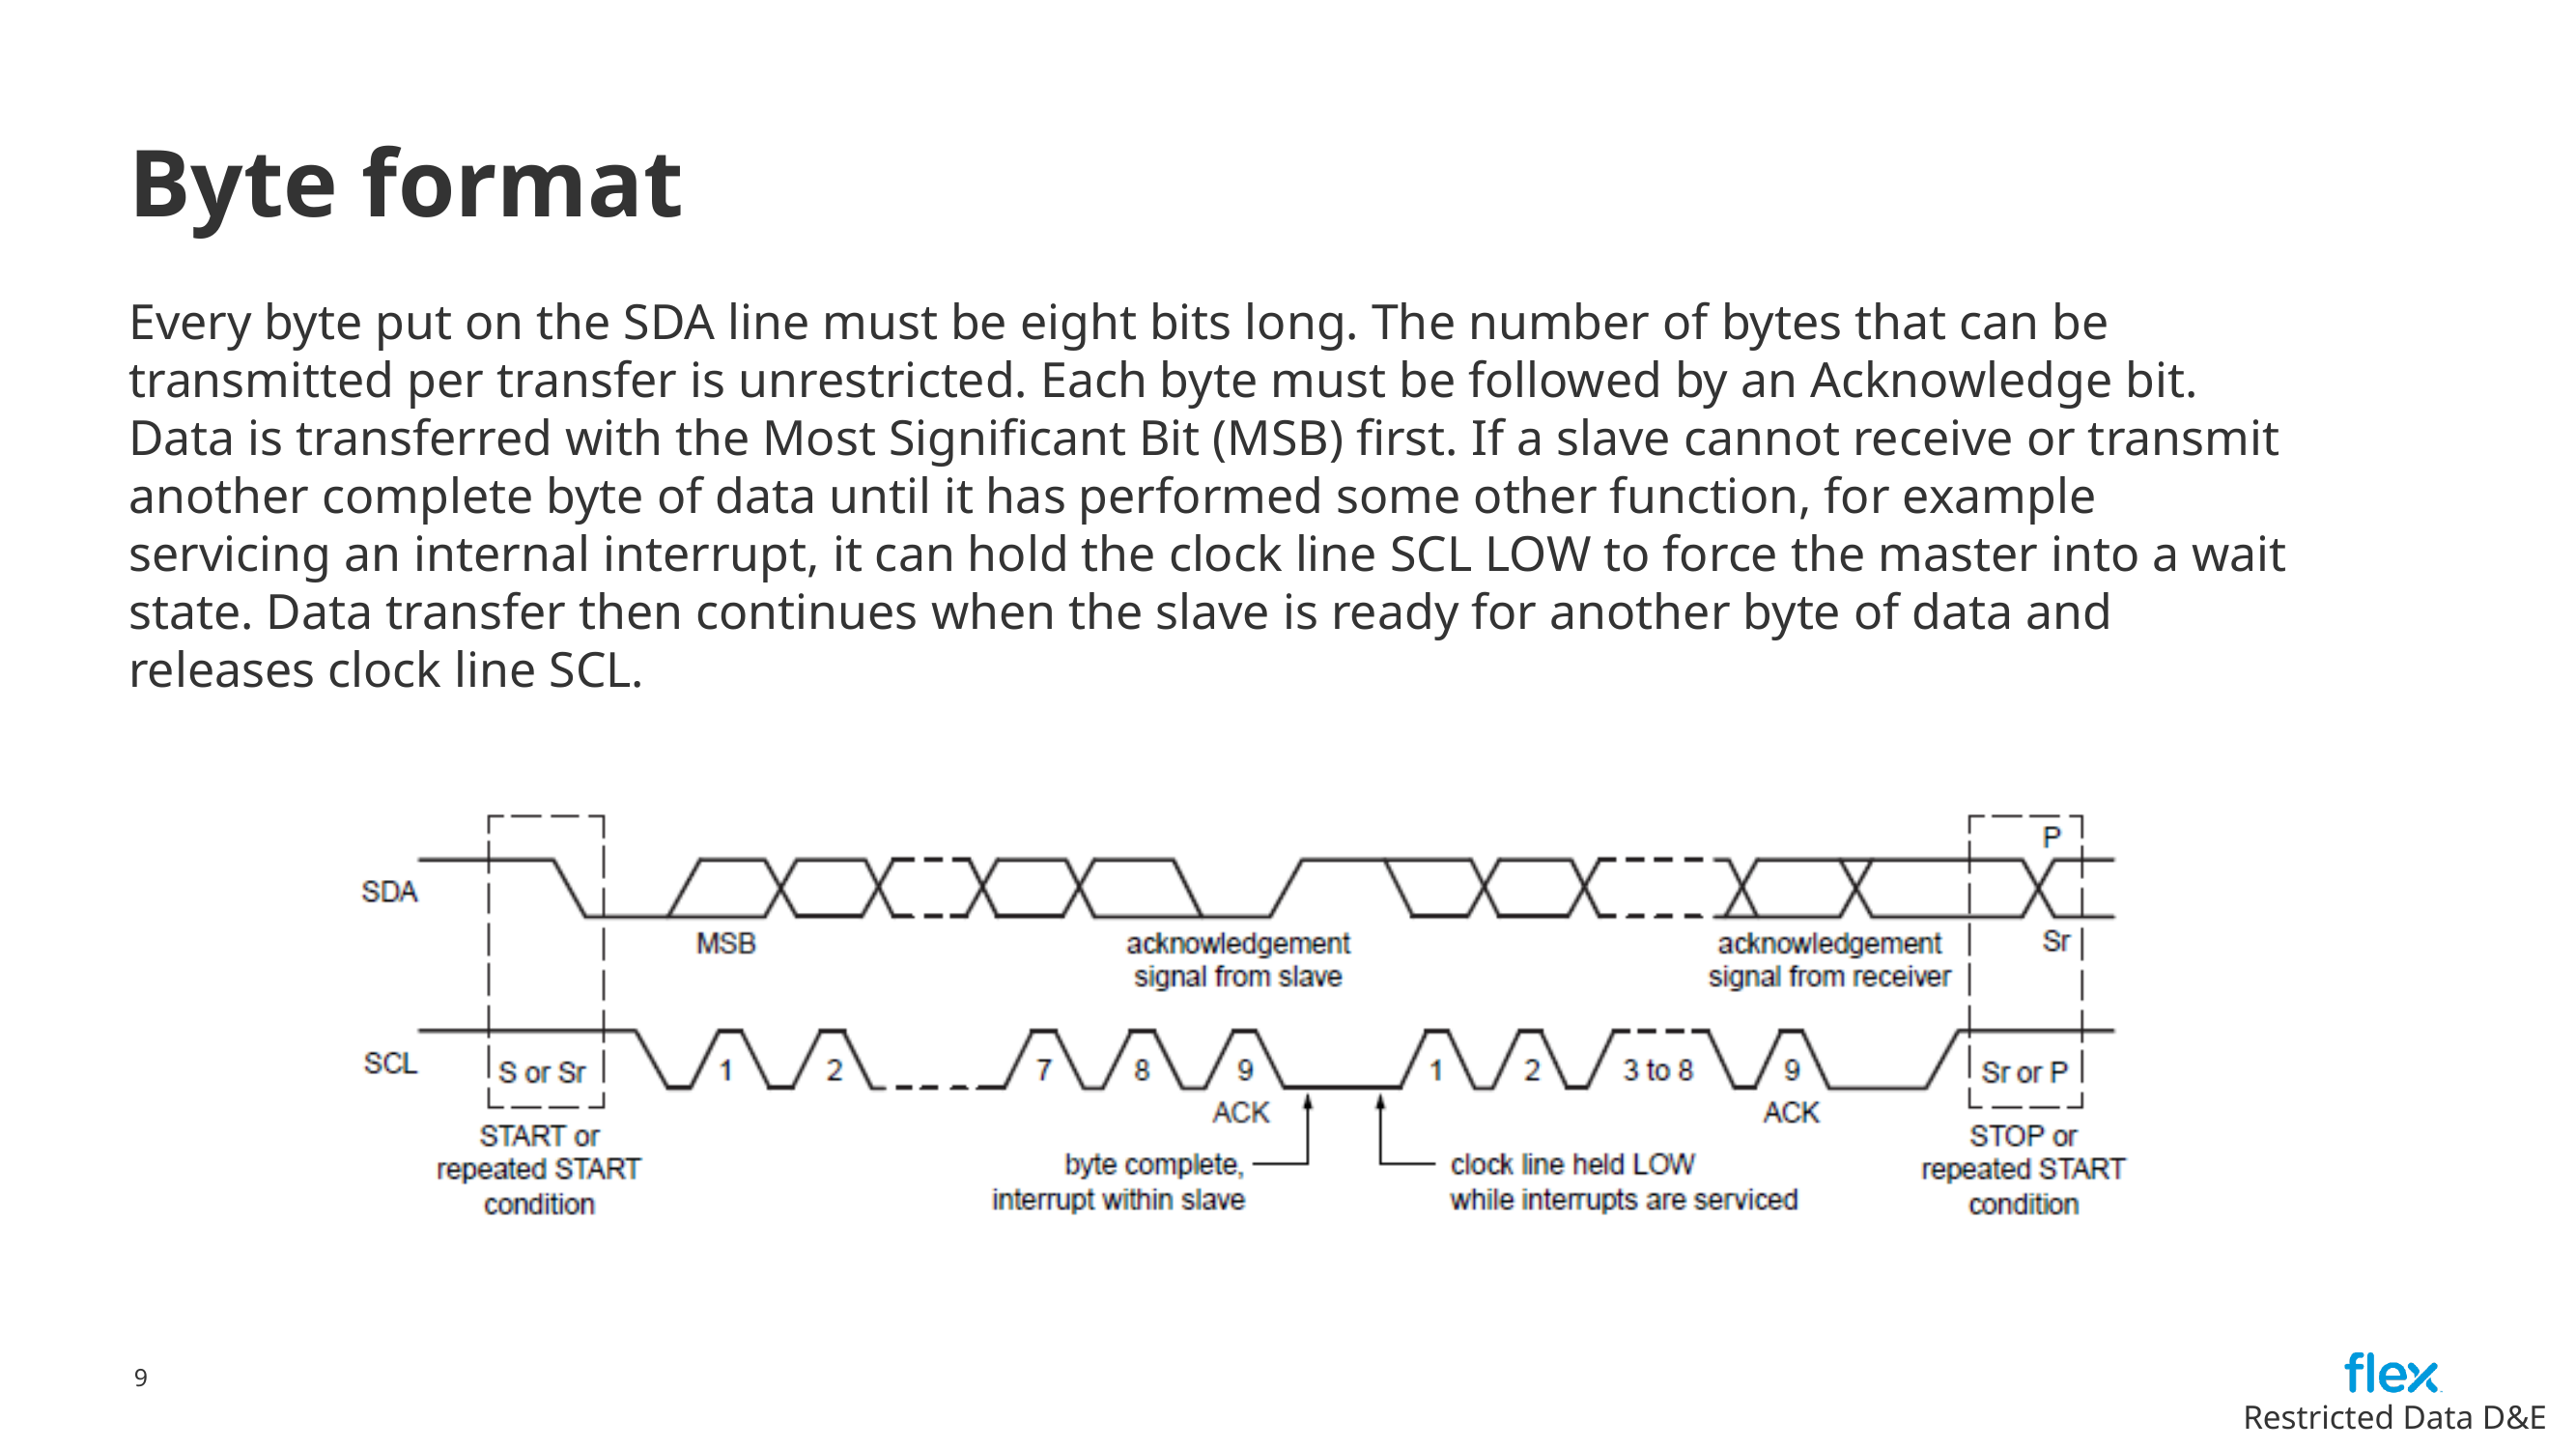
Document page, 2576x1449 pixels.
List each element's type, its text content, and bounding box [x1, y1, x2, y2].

picture [2338, 1347, 2449, 1403]
title Byte format [128, 46, 2448, 238]
list Every byte put on the SDA line must be eight bits long. The number of bytes that can be transmitted per transfer is unrestricted. Each byte must be followed by an Acknowledge bit. Data is transferred with the Most Significant Bit (MSB) first. If a slave cannot receive or transmit another complete byte of data until it has performed some other function, for example servicing an internal interrupt, it can hold the clock line SCL LOW to force the master into a wait state. Data transfer then continues when the slave is ready for another byte of data and releases clock line SCL. [128, 291, 2305, 1262]
picture [322, 792, 2190, 1244]
